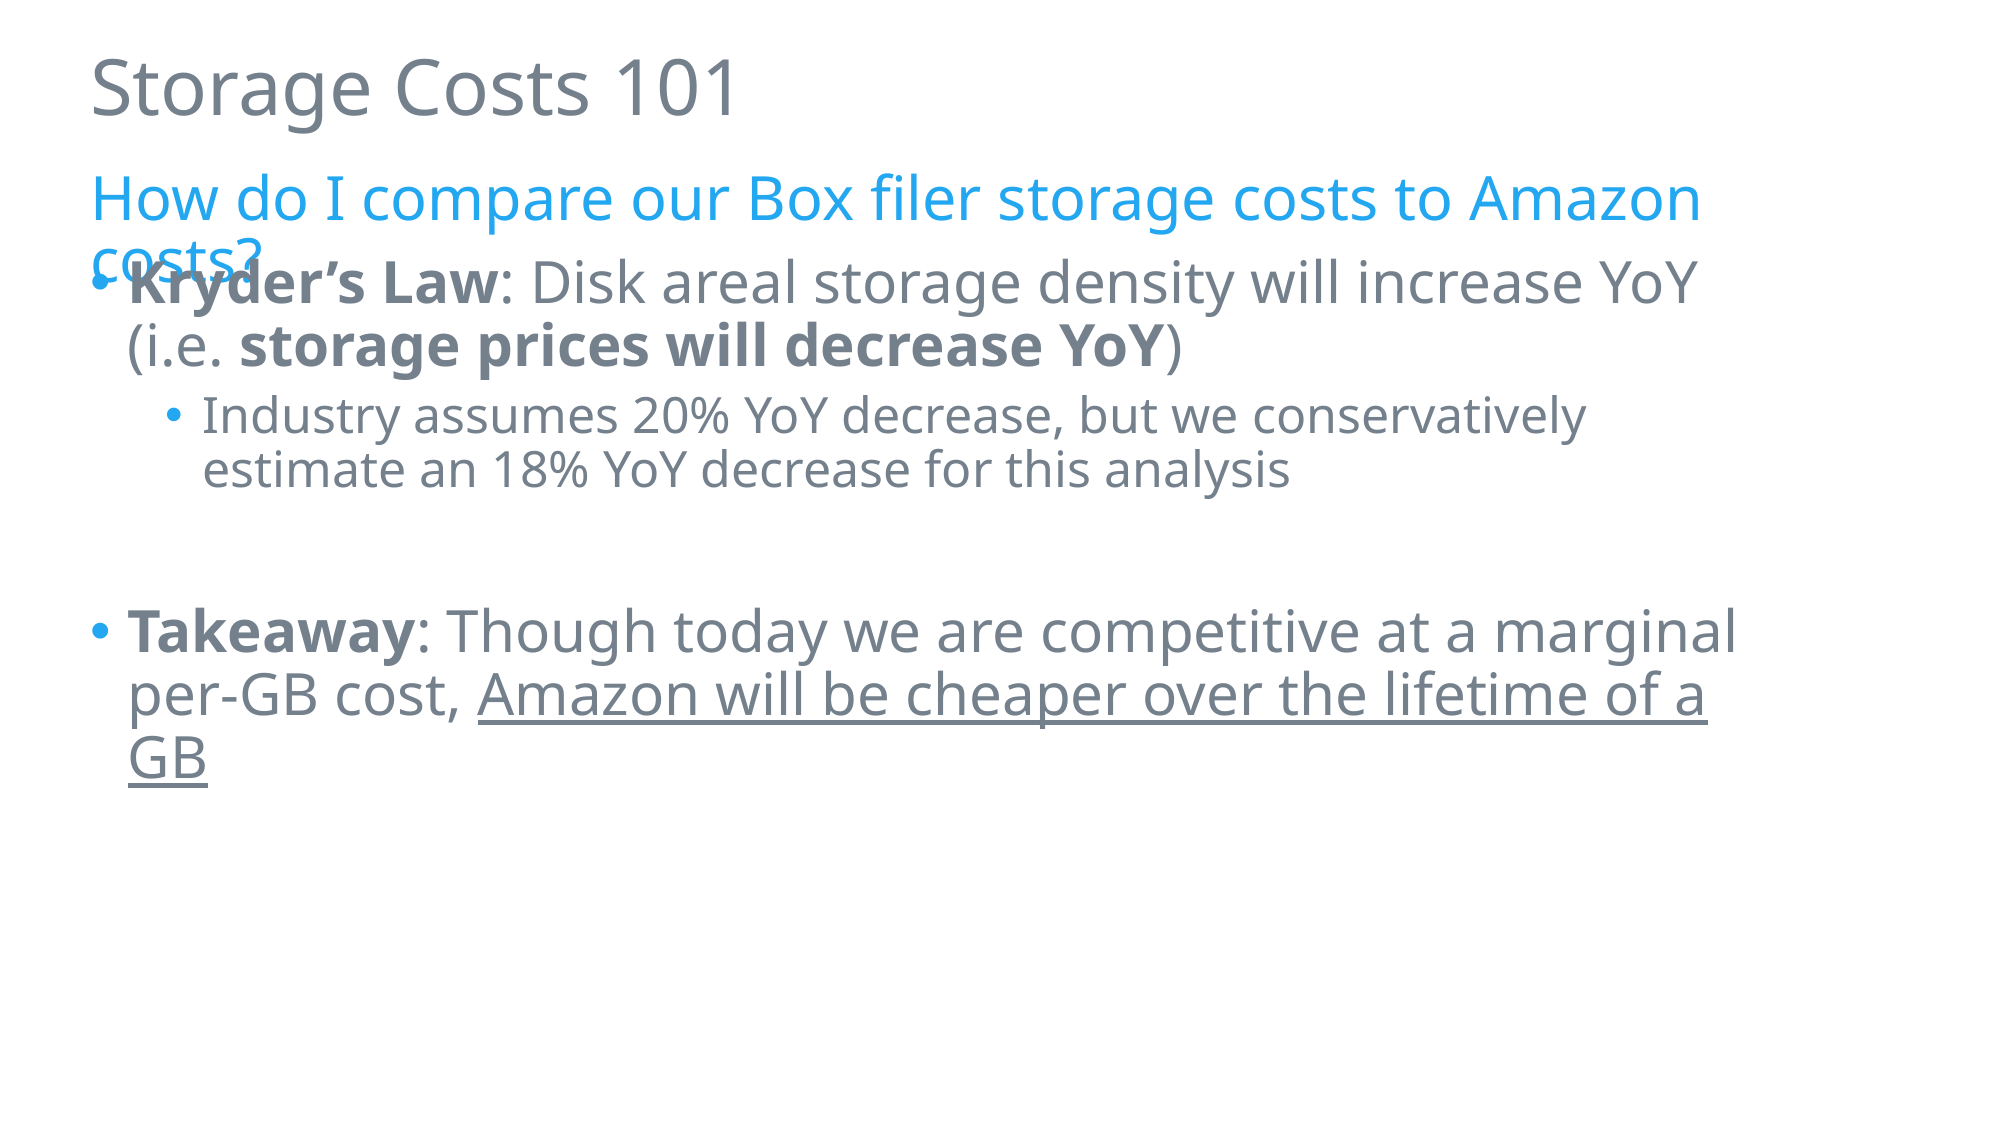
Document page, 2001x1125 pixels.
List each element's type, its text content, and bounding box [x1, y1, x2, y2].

list How do I compare our Box filer storage costs to Amazon costs? [75, 163, 1817, 231]
list Kryder’s Law: Disk areal storage density will increase YoY (i.e. storage prices will decrease YoY) Industry assumes 20% YoY decrease, but we conservatively estimate an 18% YoY decrease for this analysis Takeaway: Though today we are competitive at a marginal per-GB cost, Amazon will be cheaper over the lifetime of a GB [75, 246, 1817, 1074]
title Storage Costs 101 [75, 12, 1817, 163]
